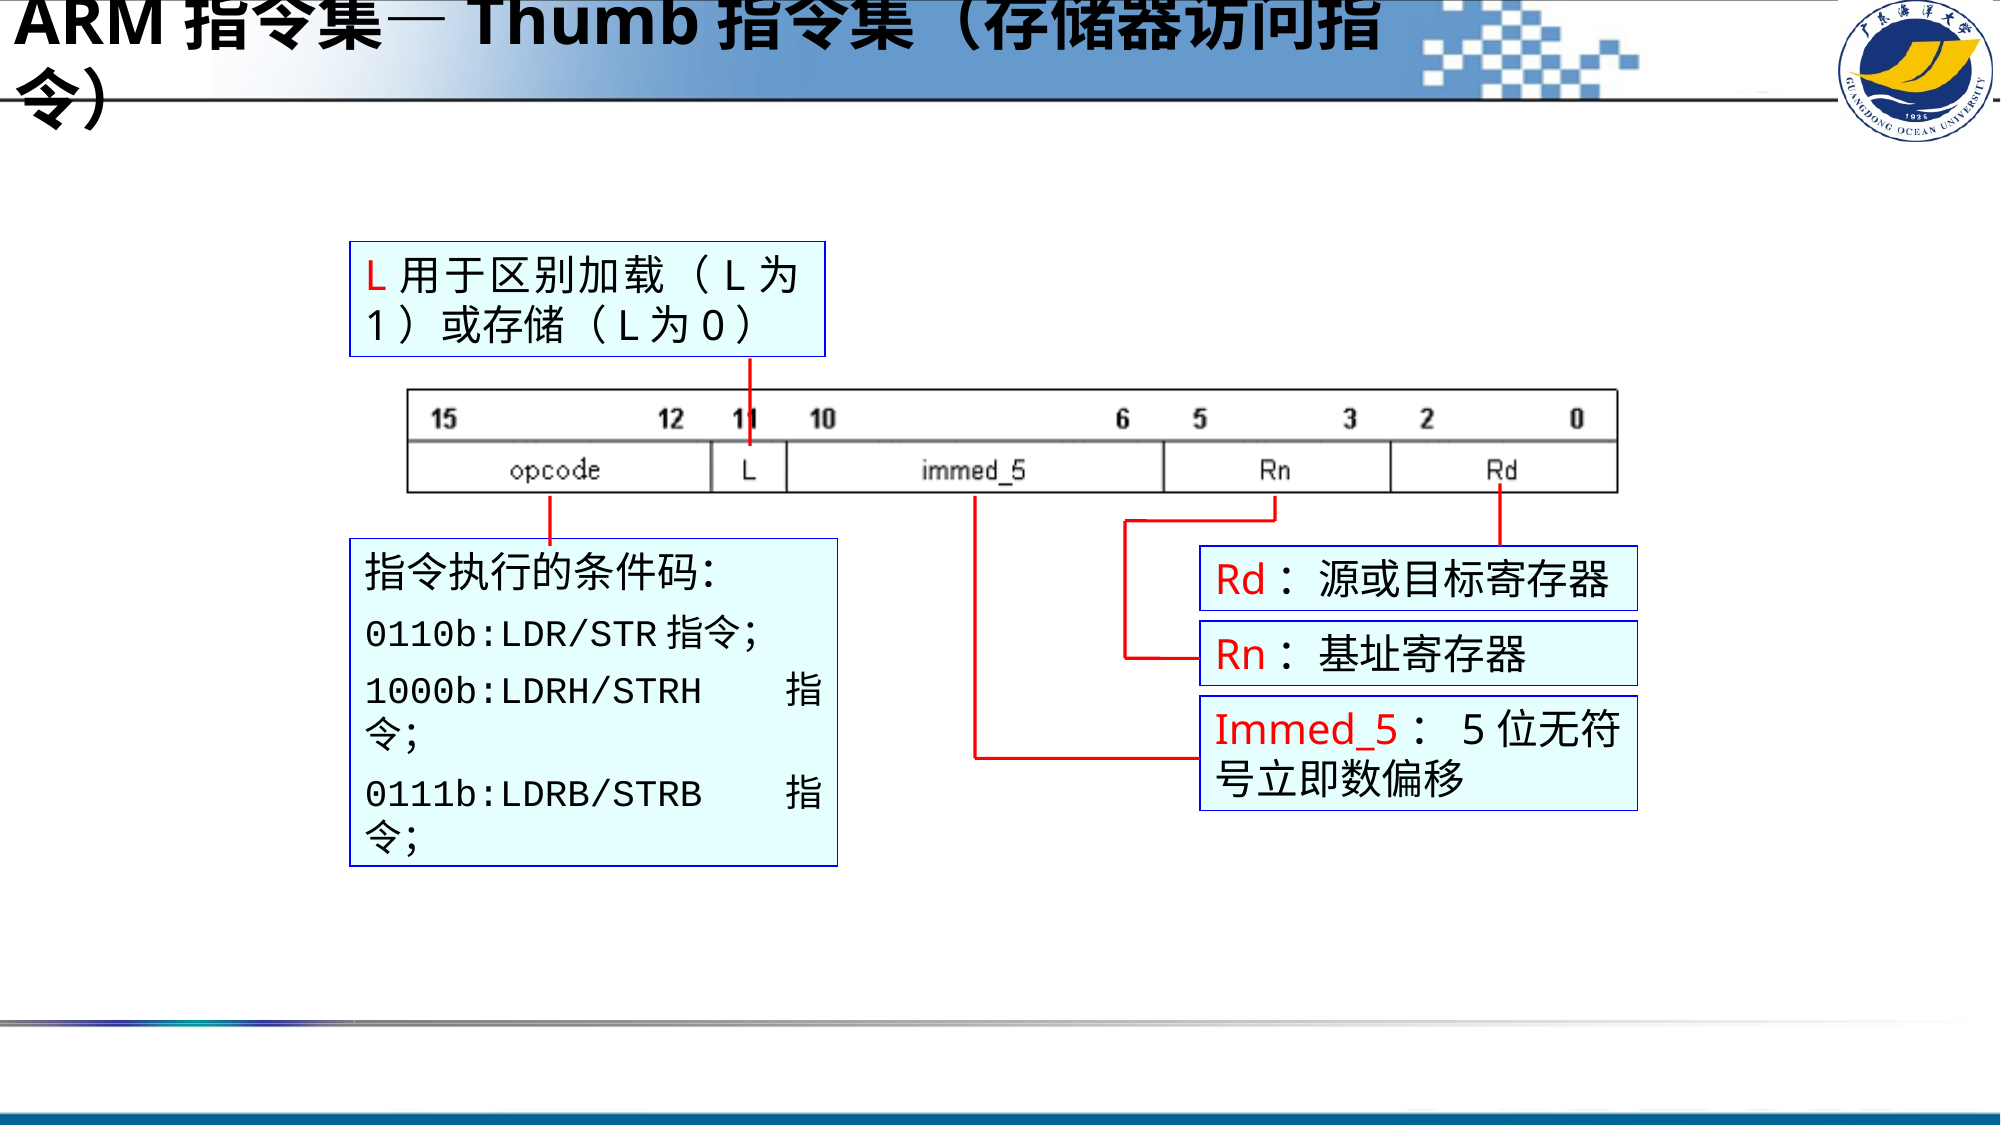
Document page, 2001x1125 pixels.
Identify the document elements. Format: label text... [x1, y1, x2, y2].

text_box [399, 383, 1626, 502]
title [1485, 4, 1808, 99]
text_box Rn：基址寄存器 [1204, 620, 1638, 686]
text_box 指令执行的条件码： 0110b:LDR/STR指令； 1000b:LDRH/STRH指令； 0111b:LDRB/STRB指令； [350, 538, 838, 866]
text_box ARM指令集—Thumb指令集（存储器访问指令） [0, 3, 1485, 113]
text_box Immed_5：5位无符号立即数偏移 [1199, 695, 1638, 811]
text_box L用于区别加载（L为1）或存储（L为0） [350, 241, 825, 357]
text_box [1124, 495, 1276, 659]
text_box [974, 495, 1201, 759]
text_box Rd：源或目标寄存器 [1279, 545, 1638, 611]
picture [0, 0, 2001, 1115]
